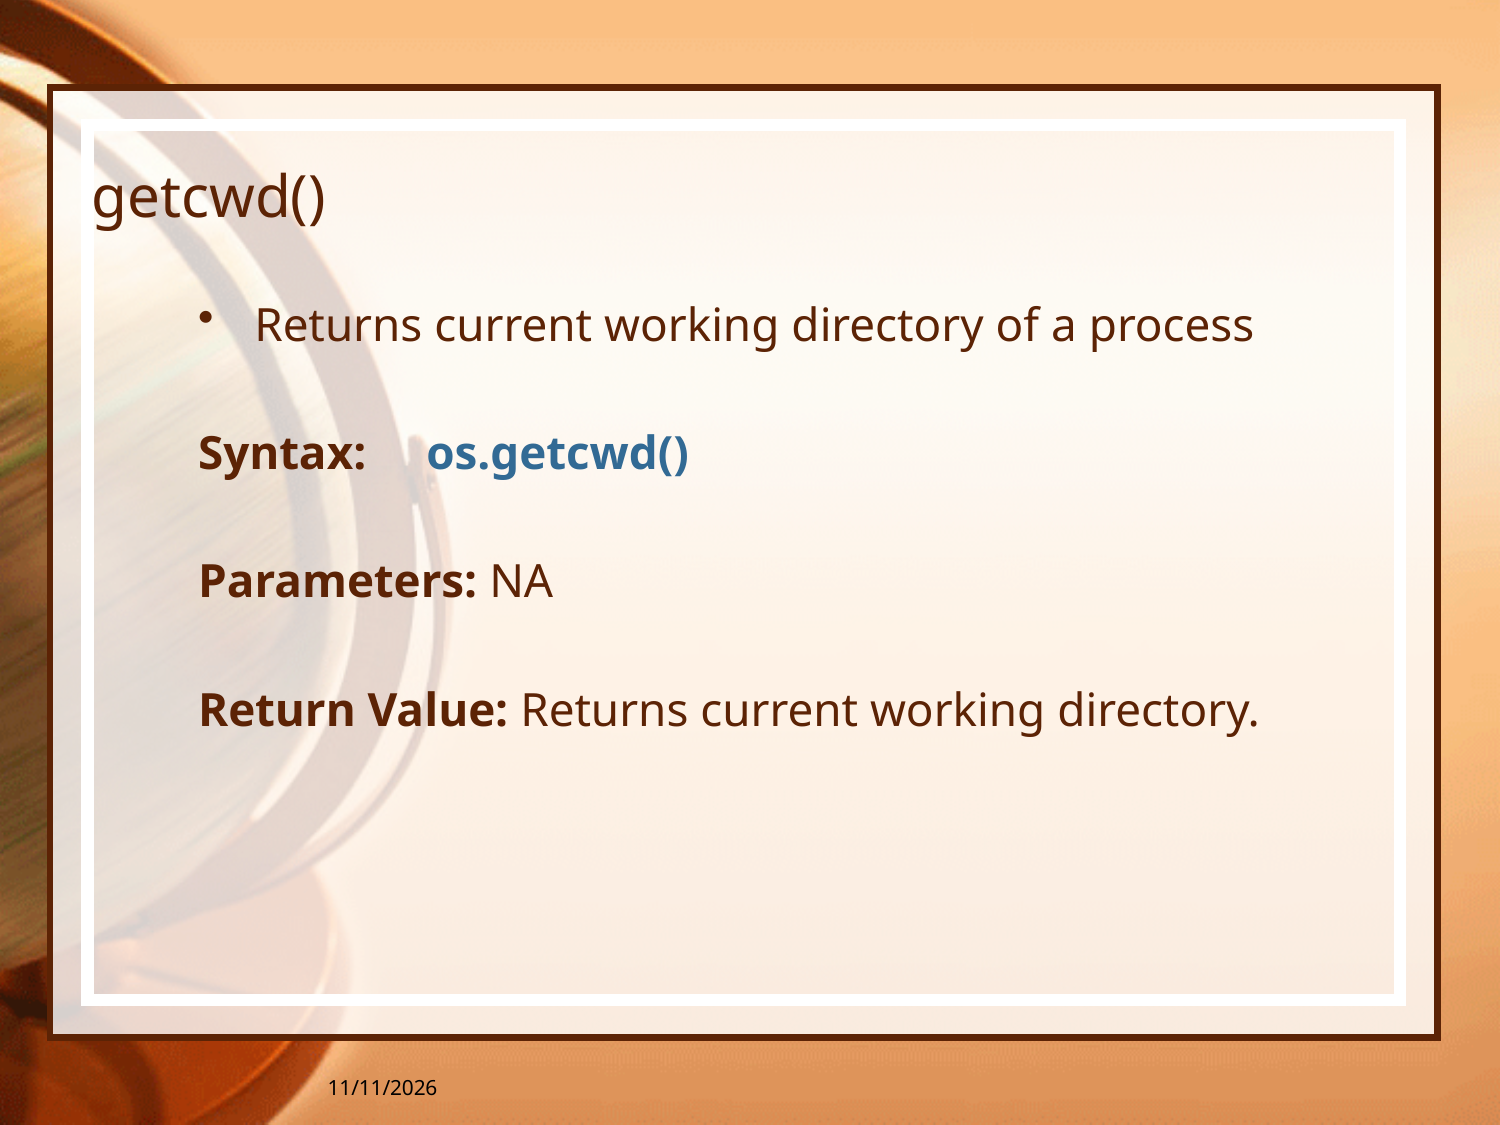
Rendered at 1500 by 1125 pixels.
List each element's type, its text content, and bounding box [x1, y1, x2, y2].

list Returns current working directory of a process Syntax: os.getcwd() Parameters: NA Return Value: Returns current working directory. [183, 287, 1350, 975]
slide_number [312, 1052, 574, 1125]
picture [0, 0, 1500, 1125]
title getcwd() [76, 137, 1350, 250]
